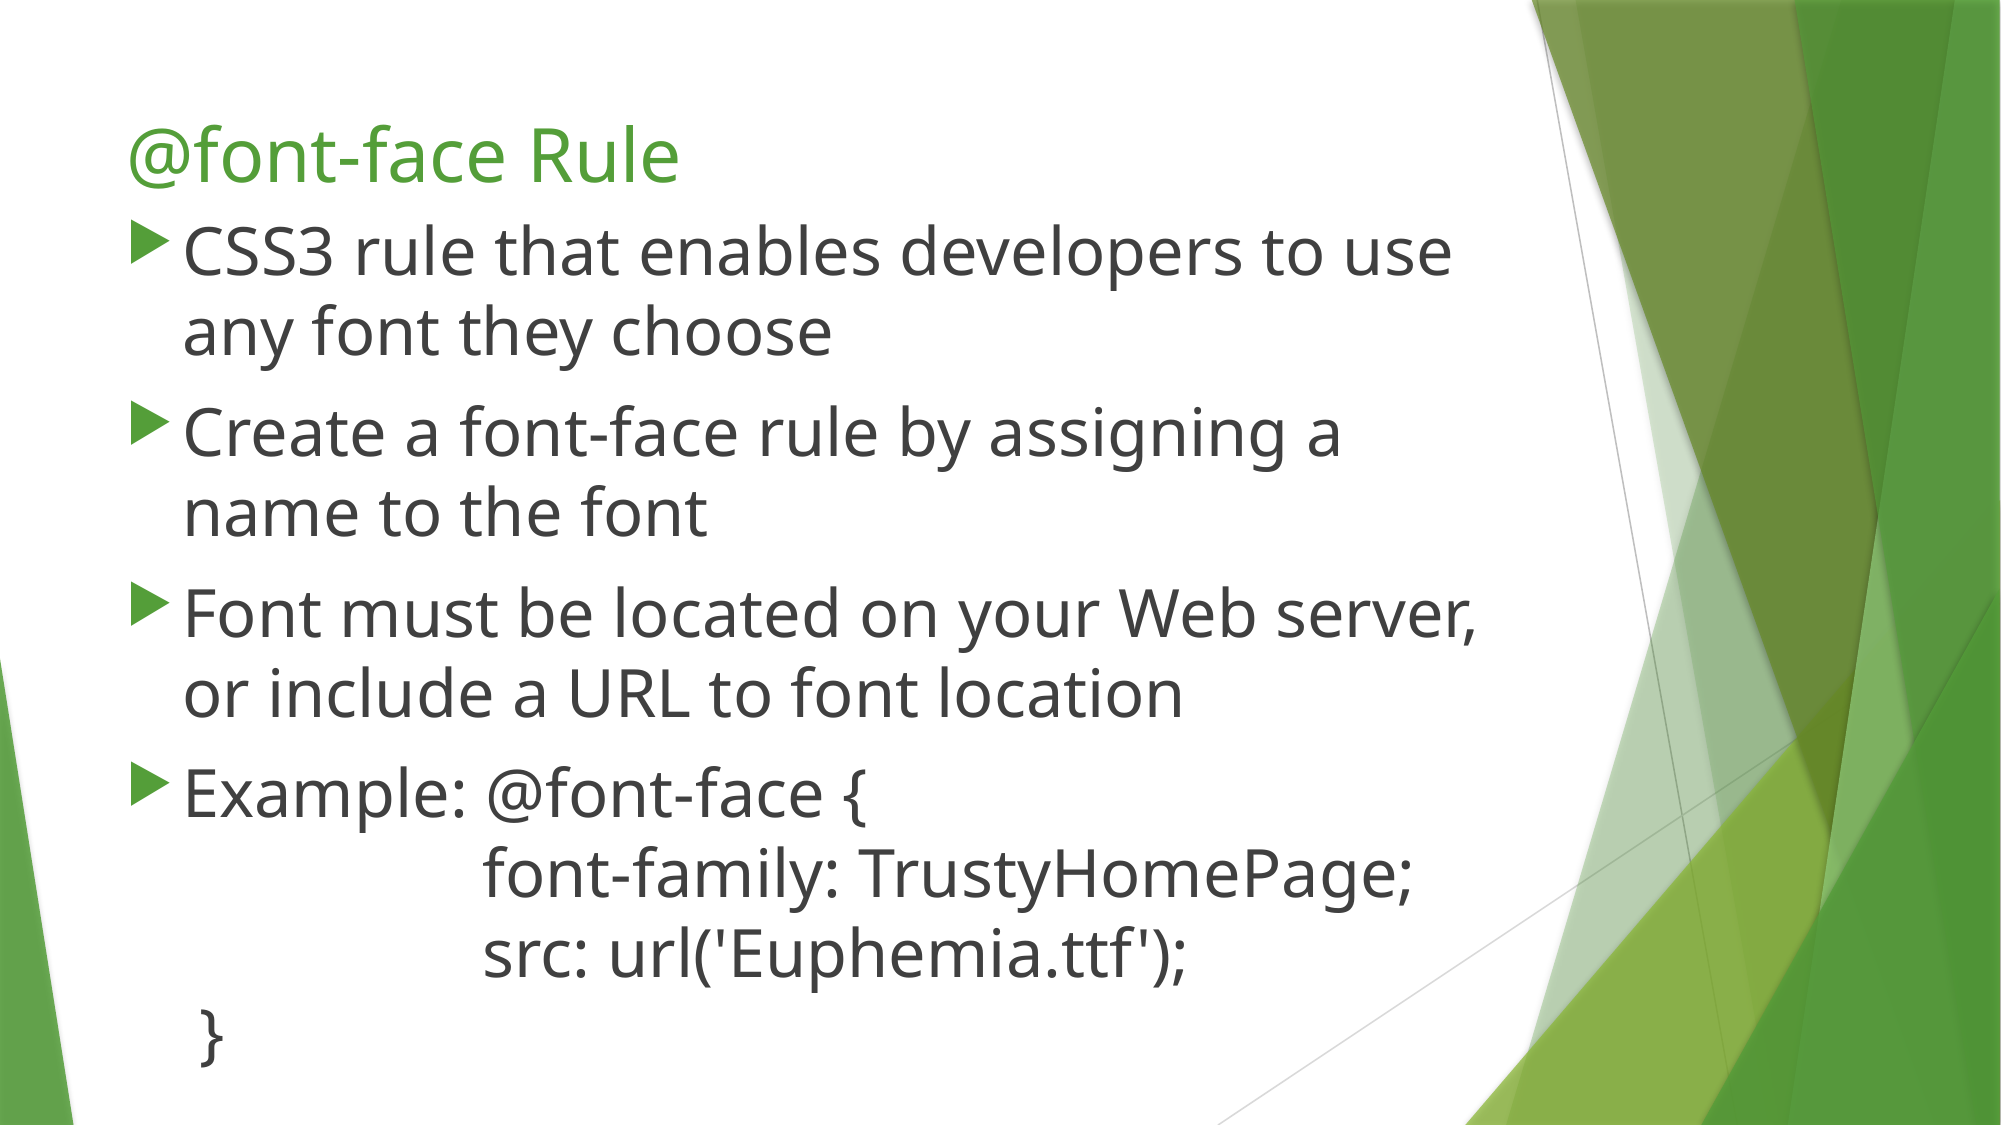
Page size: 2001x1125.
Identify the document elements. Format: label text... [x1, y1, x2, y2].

title @font-face Rule [111, 99, 1522, 317]
list CSS3 rule that enables developers to use any font they choose Create a font-face rule by assigning a name to the font Font must be located on your Web server, or include a URL to font location Example: @font-face { font-family: TrustyHomePage; src: url('Euphemia.ttf'); } [111, 201, 1503, 1073]
